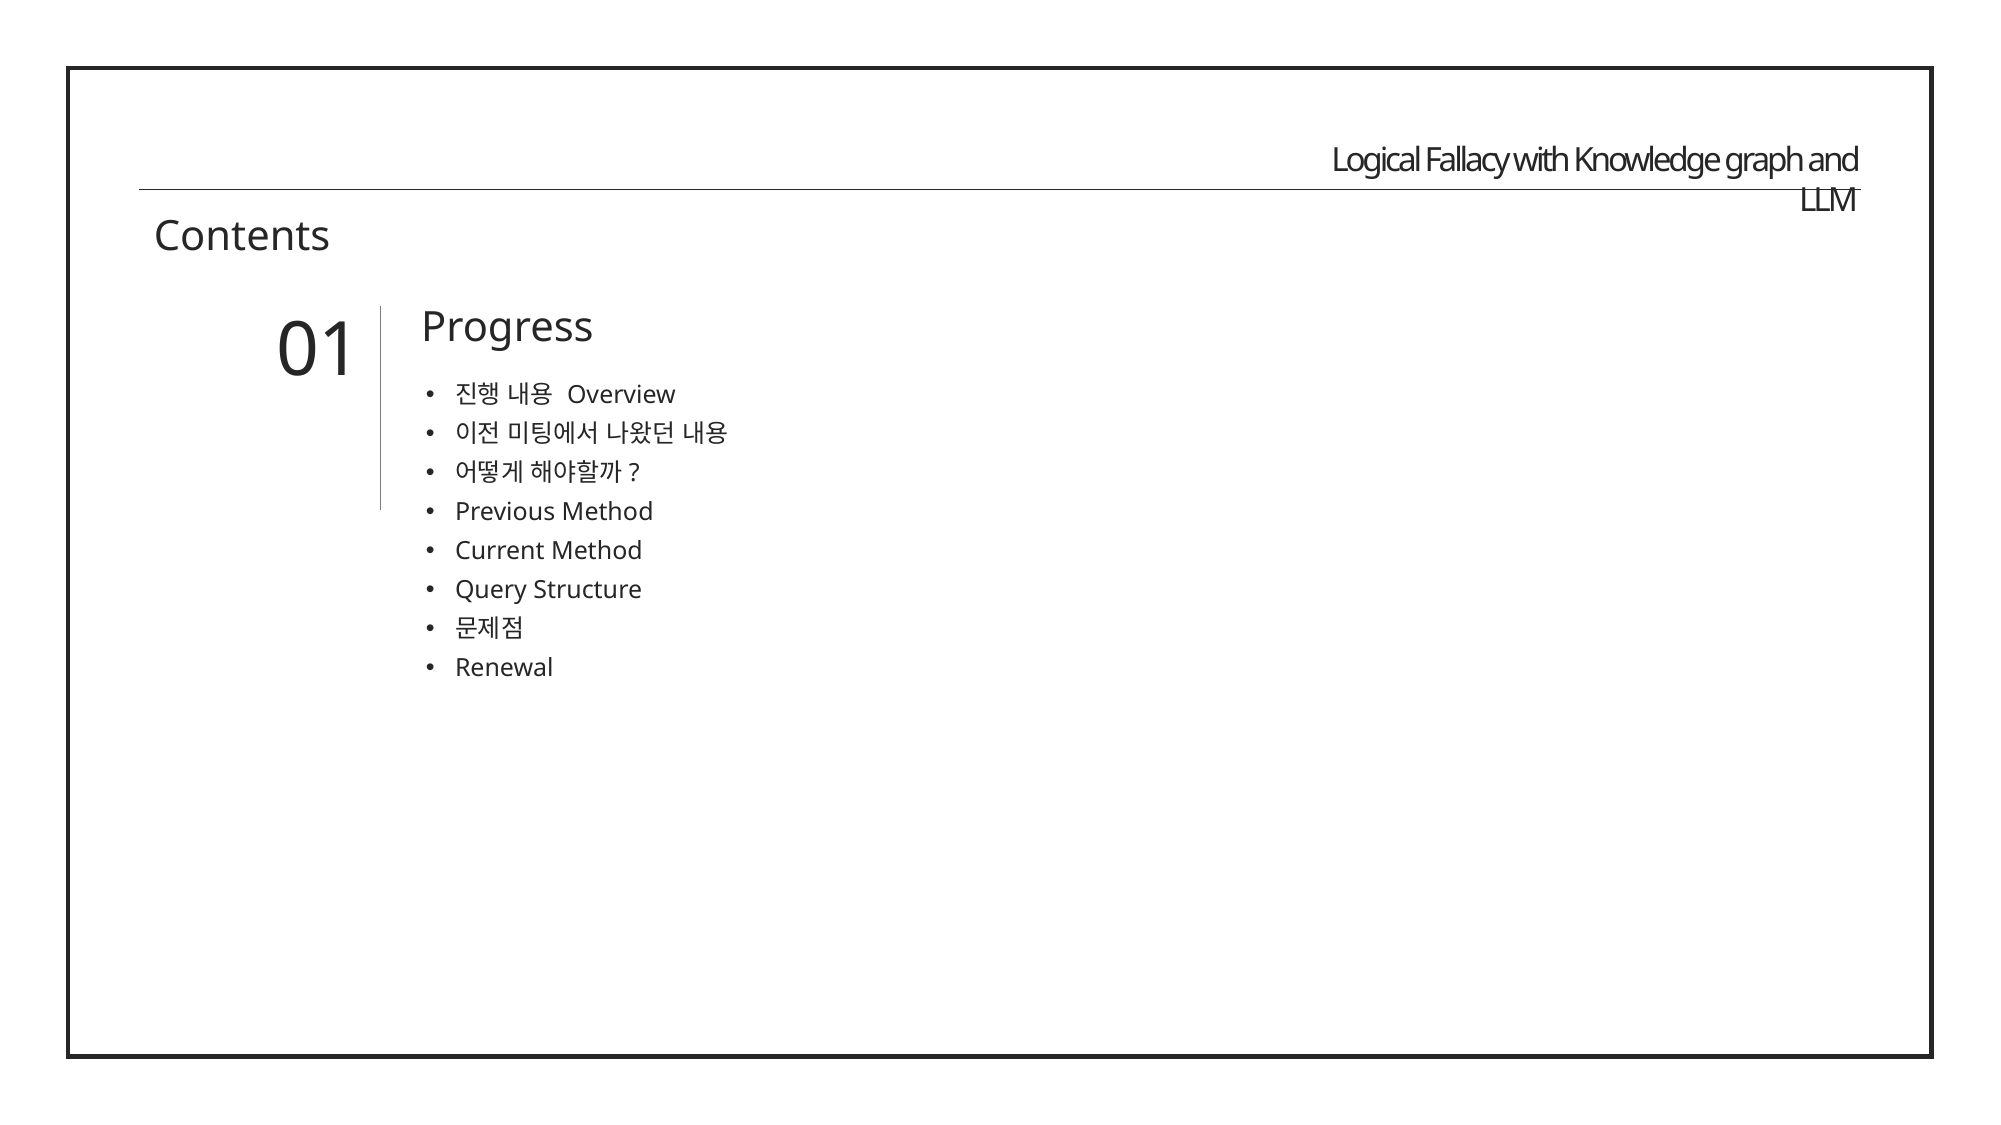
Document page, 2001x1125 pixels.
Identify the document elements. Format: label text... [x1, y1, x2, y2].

text_box 진행 내용 Overview 이전 미팅에서 나왔던 내용 어떻게 해야할까? Previous Method Current Method Query Structure 문제점 Renewal [411, 362, 1274, 845]
text_box Contents [138, 201, 646, 267]
text_box Logical Fallacy with Knowledge graph and LLM [1258, 131, 1873, 226]
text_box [257, 292, 804, 511]
